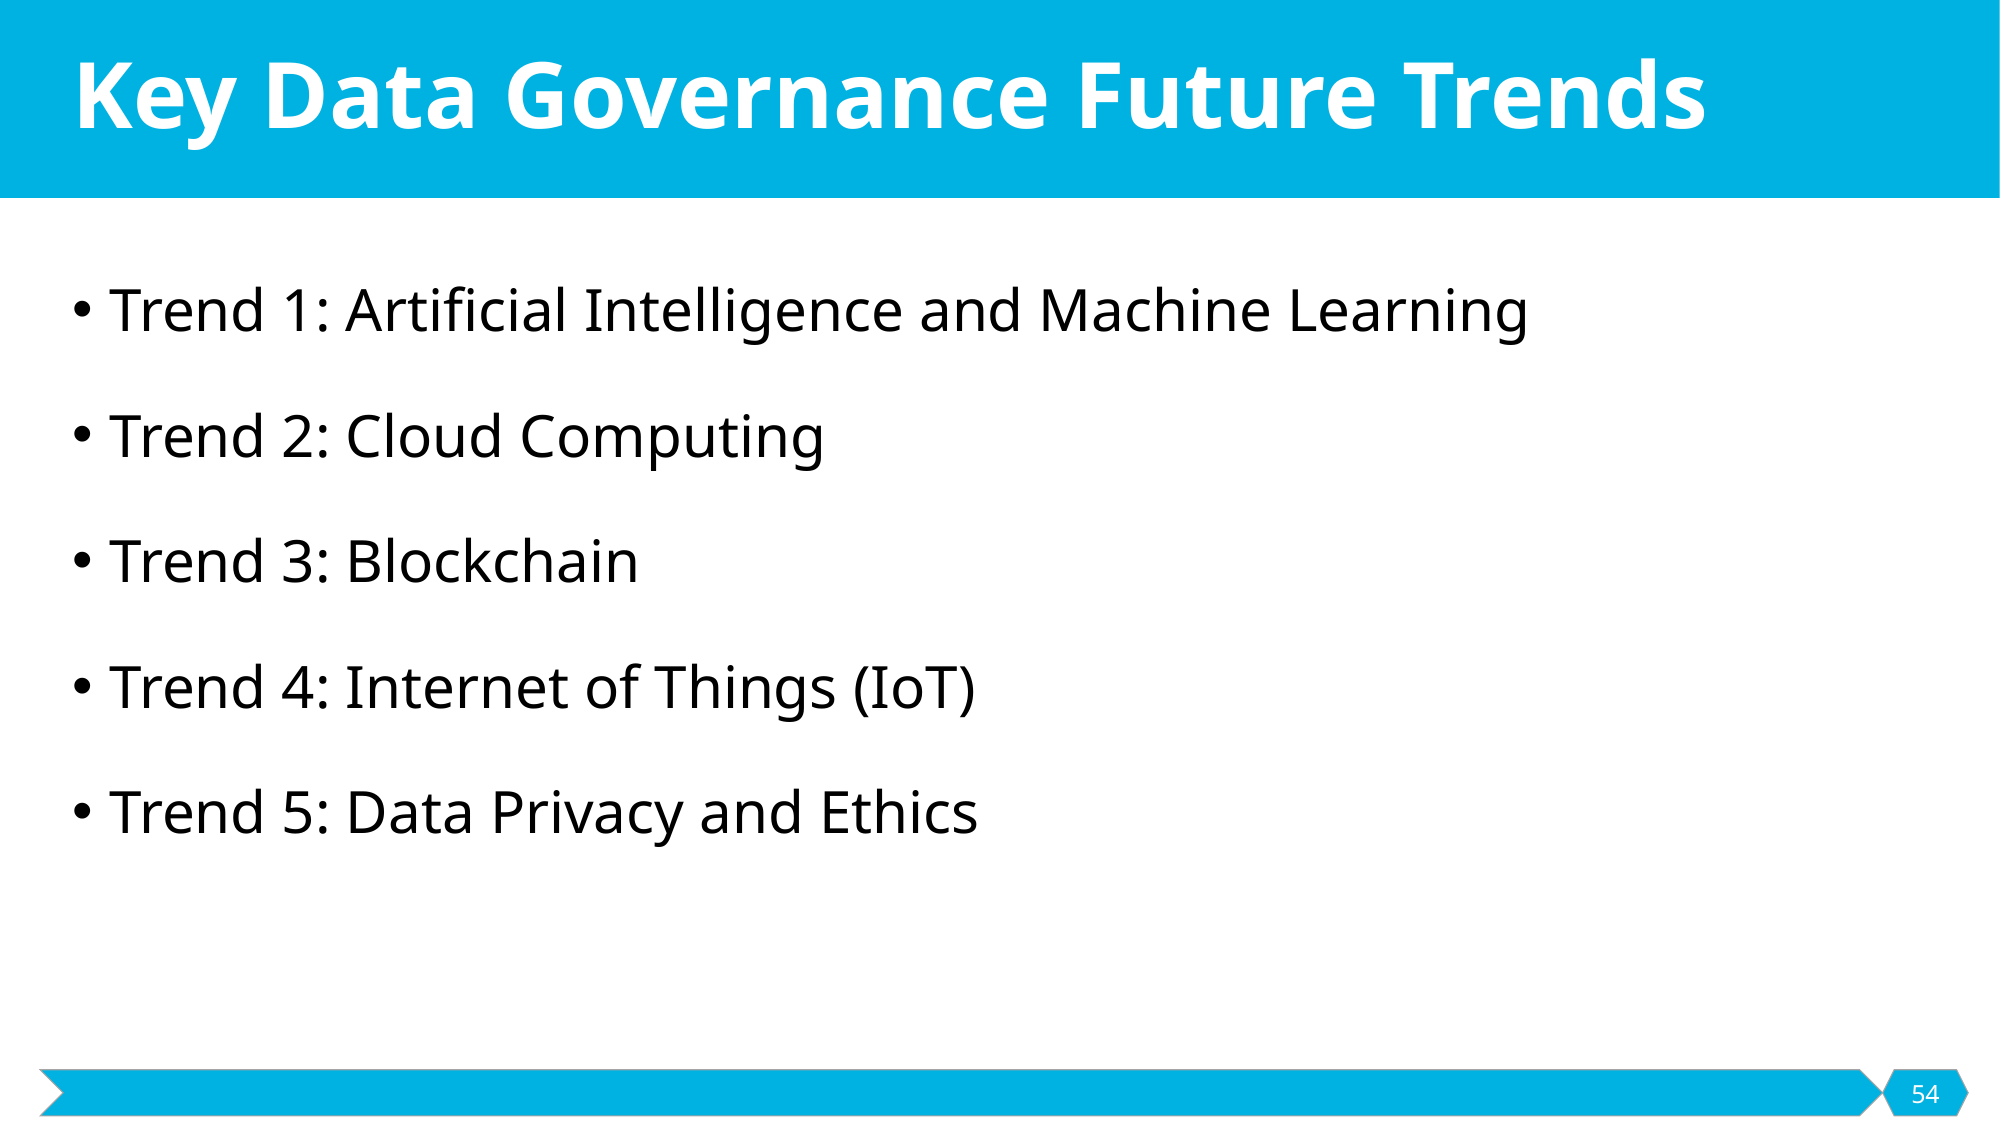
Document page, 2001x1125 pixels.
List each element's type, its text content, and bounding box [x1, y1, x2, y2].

title Key Data Governance Future Trends [56, 0, 1969, 199]
slide_number 54 [1882, 1065, 1969, 1125]
list Trend 1: Artificial Intelligence and Machine Learning Trend 2: Cloud Computing Trend 3: Blockchain Trend 4: Internet of Things (IoT) Trend 5: Data Privacy and Ethics [56, 230, 1969, 1010]
